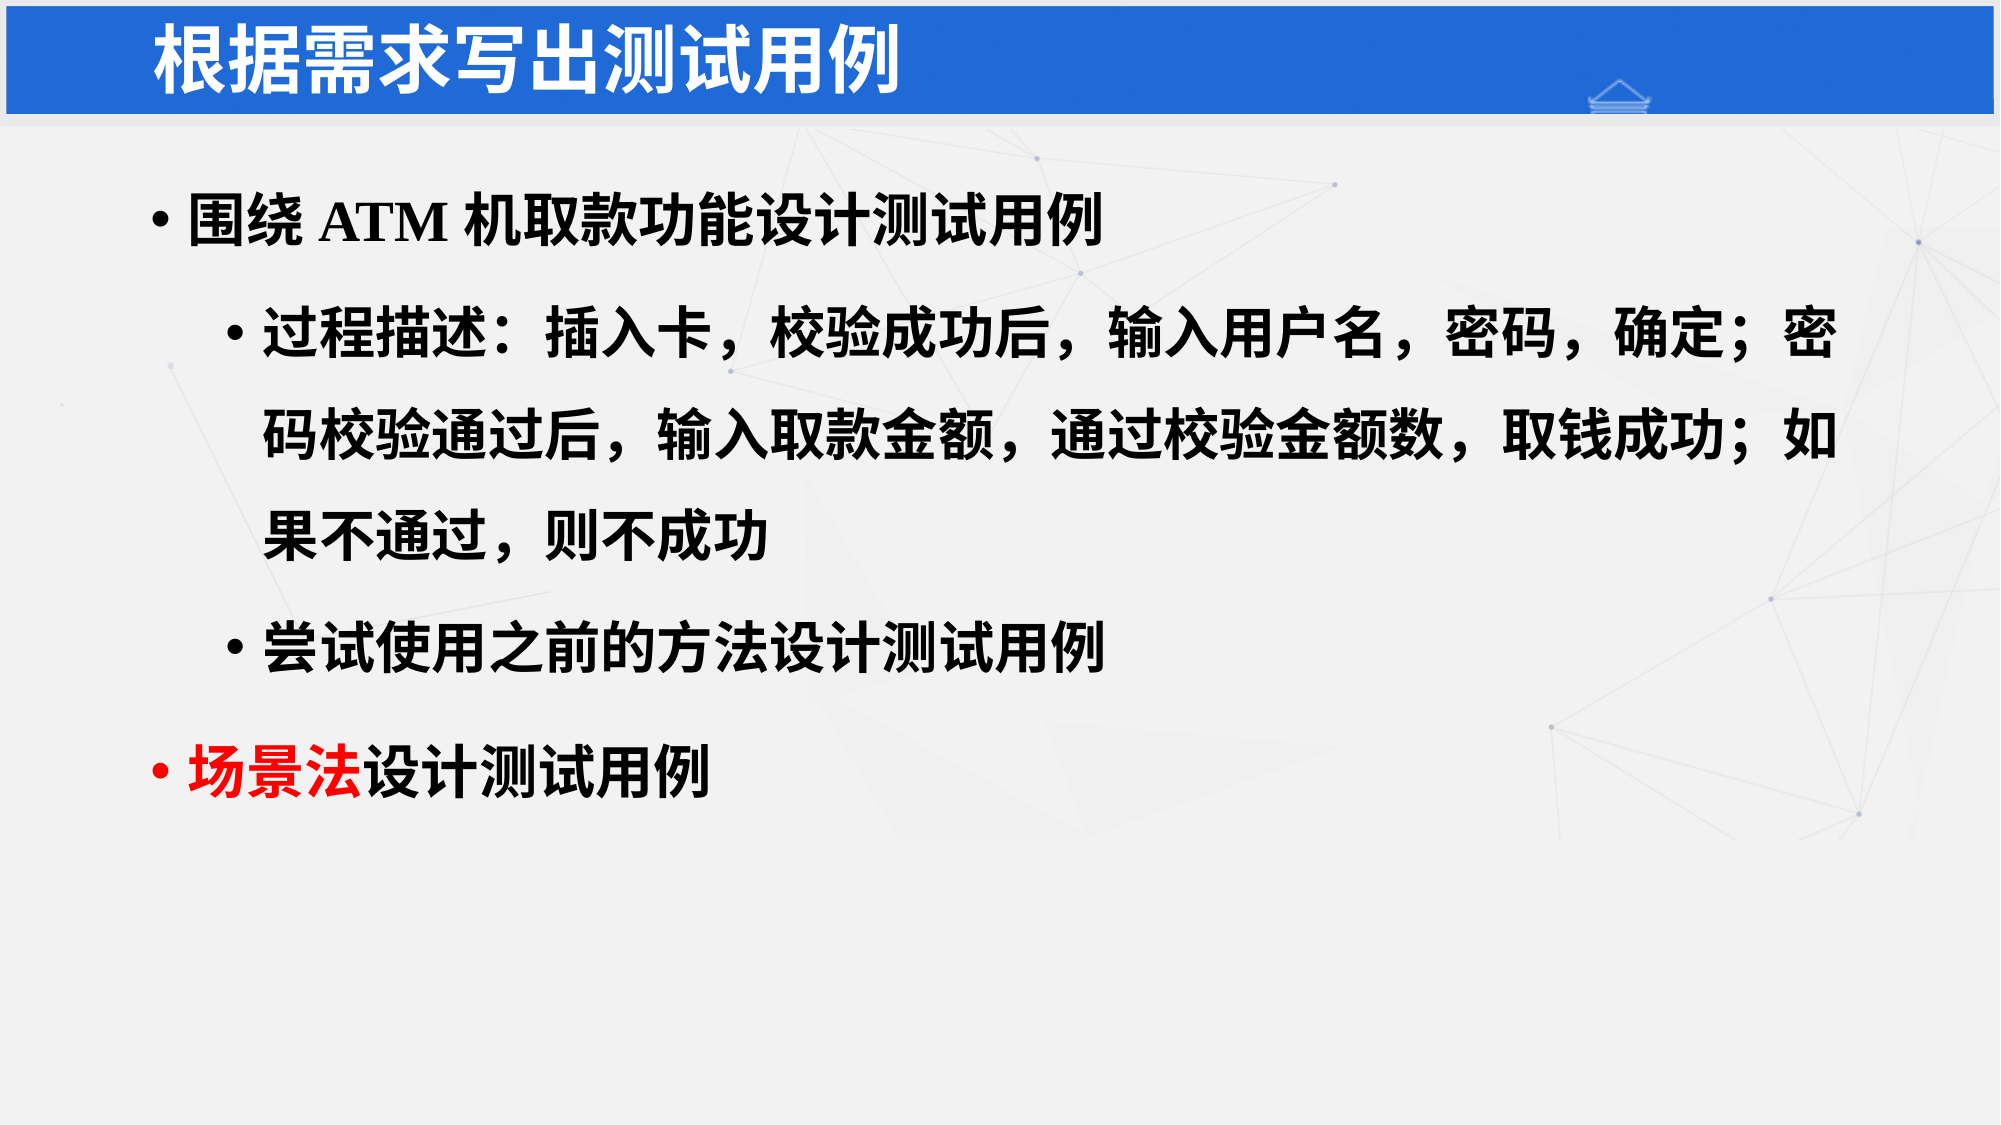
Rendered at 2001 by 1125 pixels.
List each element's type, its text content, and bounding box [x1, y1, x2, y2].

picture [7, 7, 137, 114]
title 根据需求写出测试用例 [137, 1, 1863, 125]
picture [0, 129, 2000, 840]
list 围绕ATM机取款功能设计测试用例 过程描述：插入卡，校验成功后，输入用户名，密码，确定；密码校验通过后，输入取款金额，通过校验金额数，取钱成功；如果不通过，则不成功 尝试使用之前的方法设计测试用例 场景法设计测试用例 [135, 141, 1880, 1082]
picture [1863, 7, 1993, 114]
